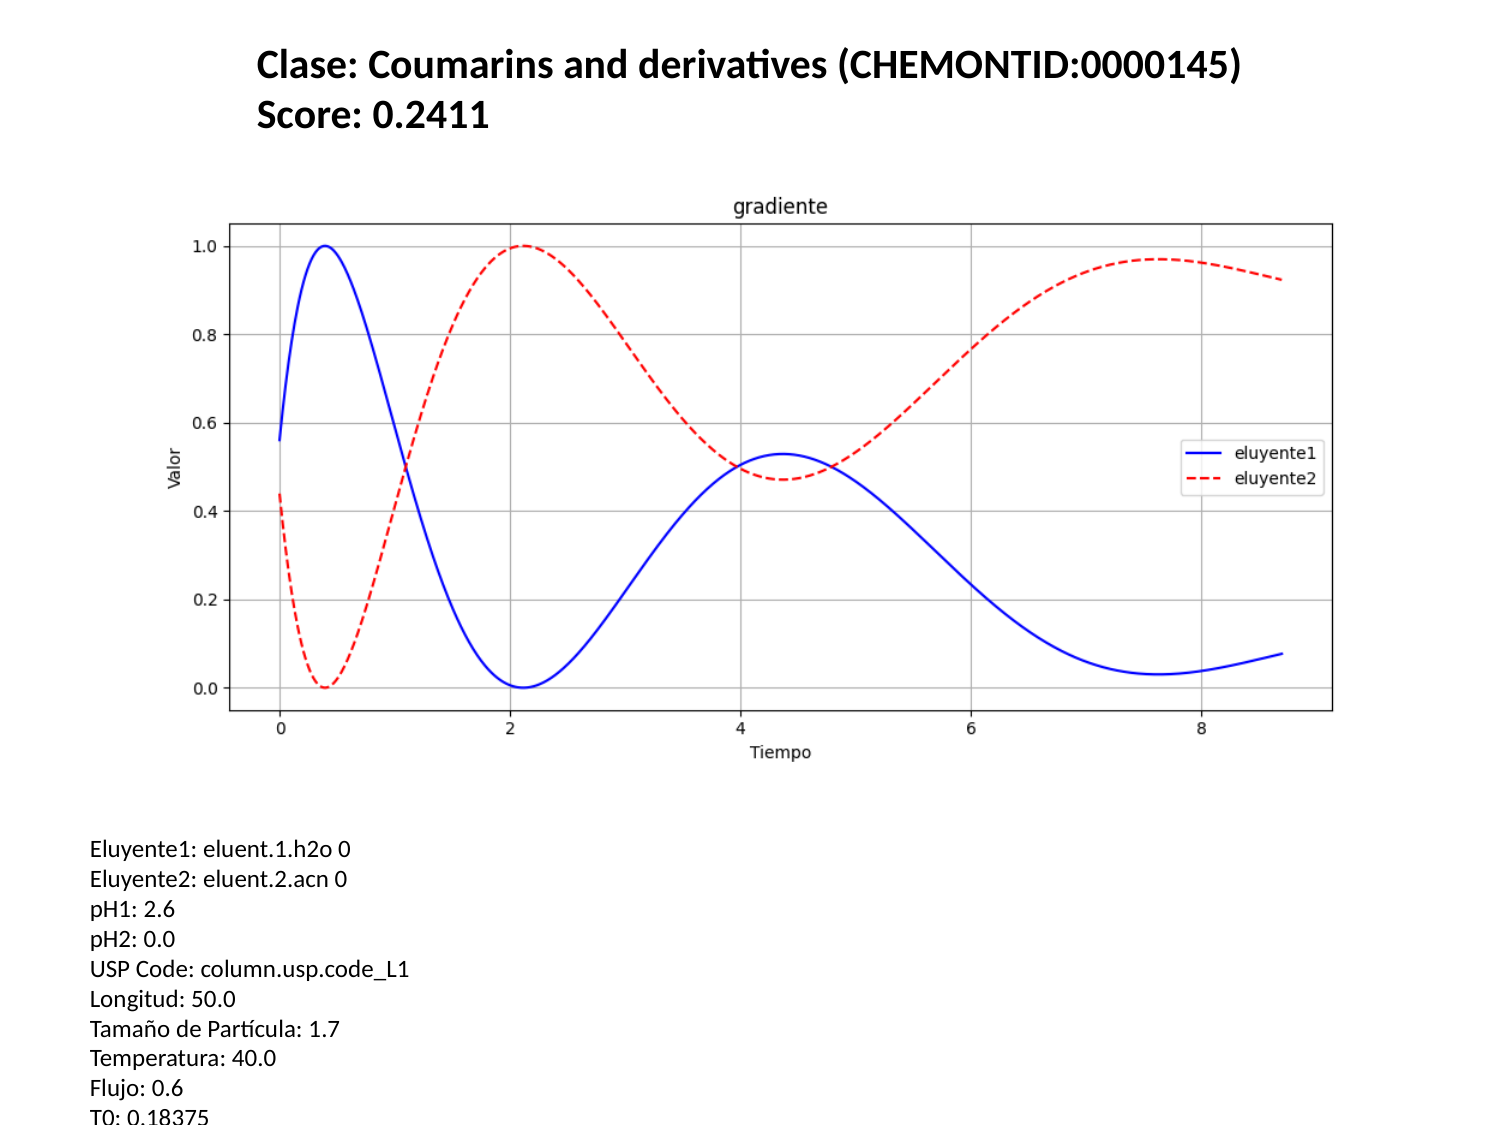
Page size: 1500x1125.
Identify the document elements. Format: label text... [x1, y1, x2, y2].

text_box Clase: Coumarins and derivatives (CHEMONTID:0000145) Score: 0.2411 [242, 29, 1258, 145]
picture [149, 179, 1351, 781]
text_box Eluyente1: eluent.1.h2o 0 Eluyente2: eluent.2.acn 0 pH1: 2.6 pH2: 0.0 USP Code: column.usp.code_L1 Longitud: 50.0 Tamaño de Partícula: 1.7 Temperatura: 40.0 Flujo: 0.6 T0: 0.18375 [74, 825, 1425, 1125]
